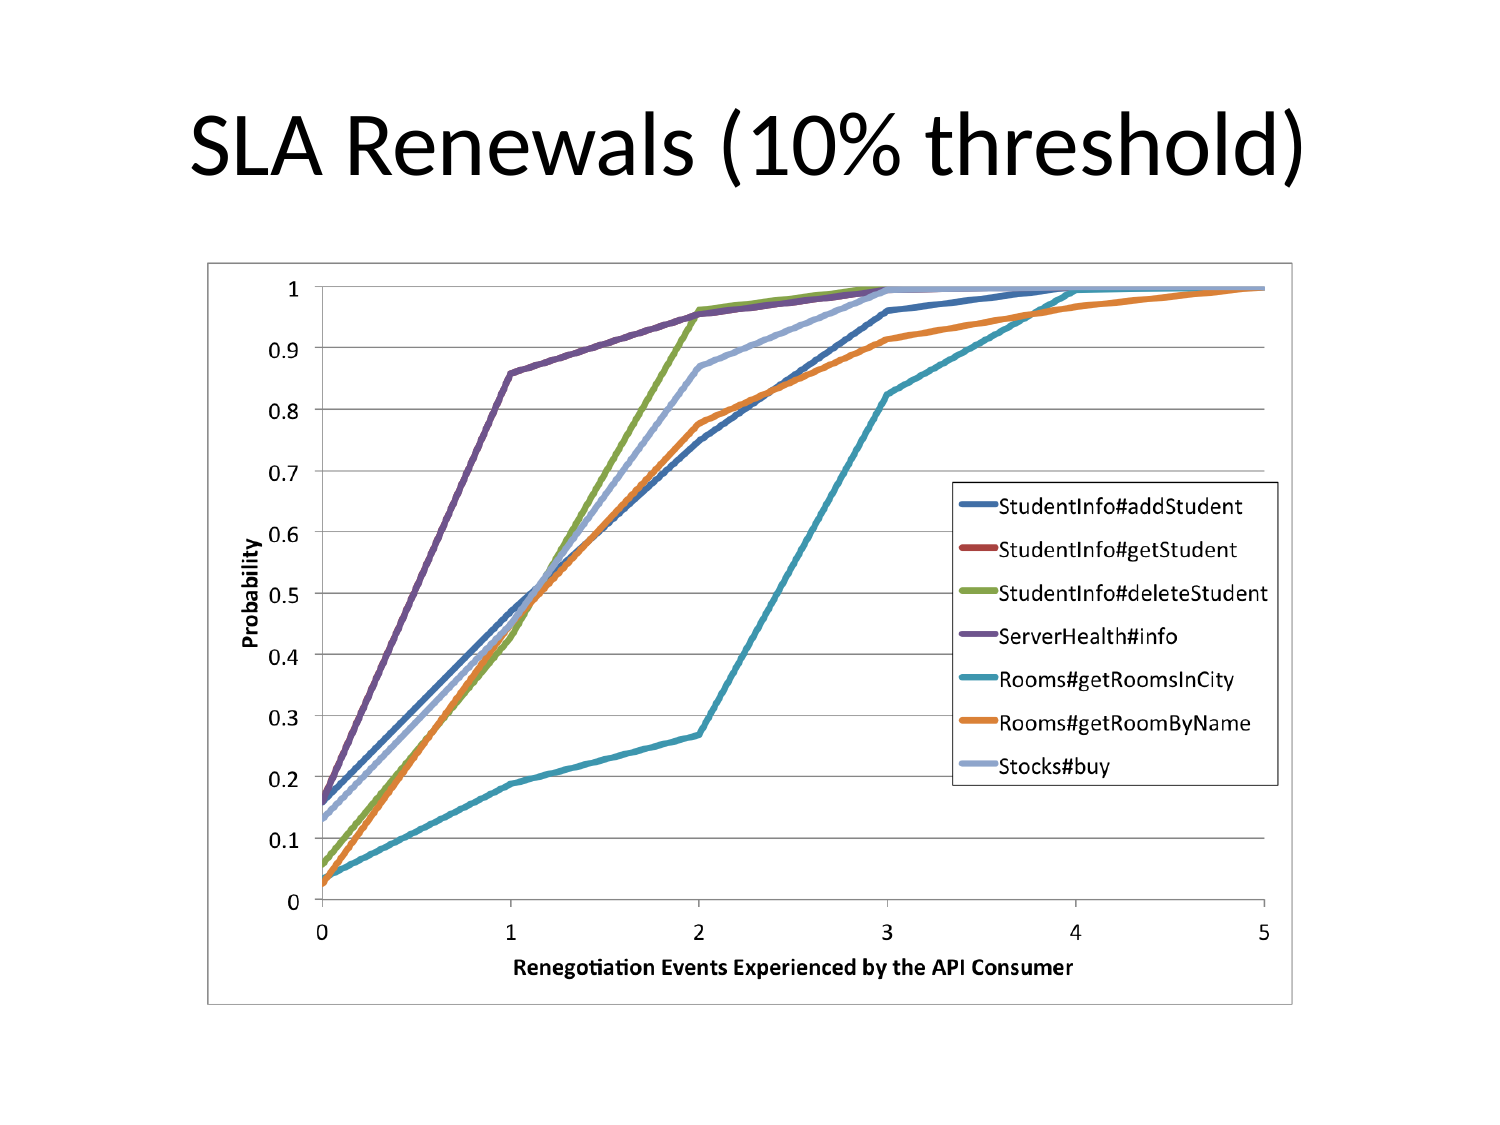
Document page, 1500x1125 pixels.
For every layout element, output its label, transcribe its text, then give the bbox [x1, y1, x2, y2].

title SLA Renewals (10% threshold) [75, 45, 1425, 233]
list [74, 262, 1426, 1006]
